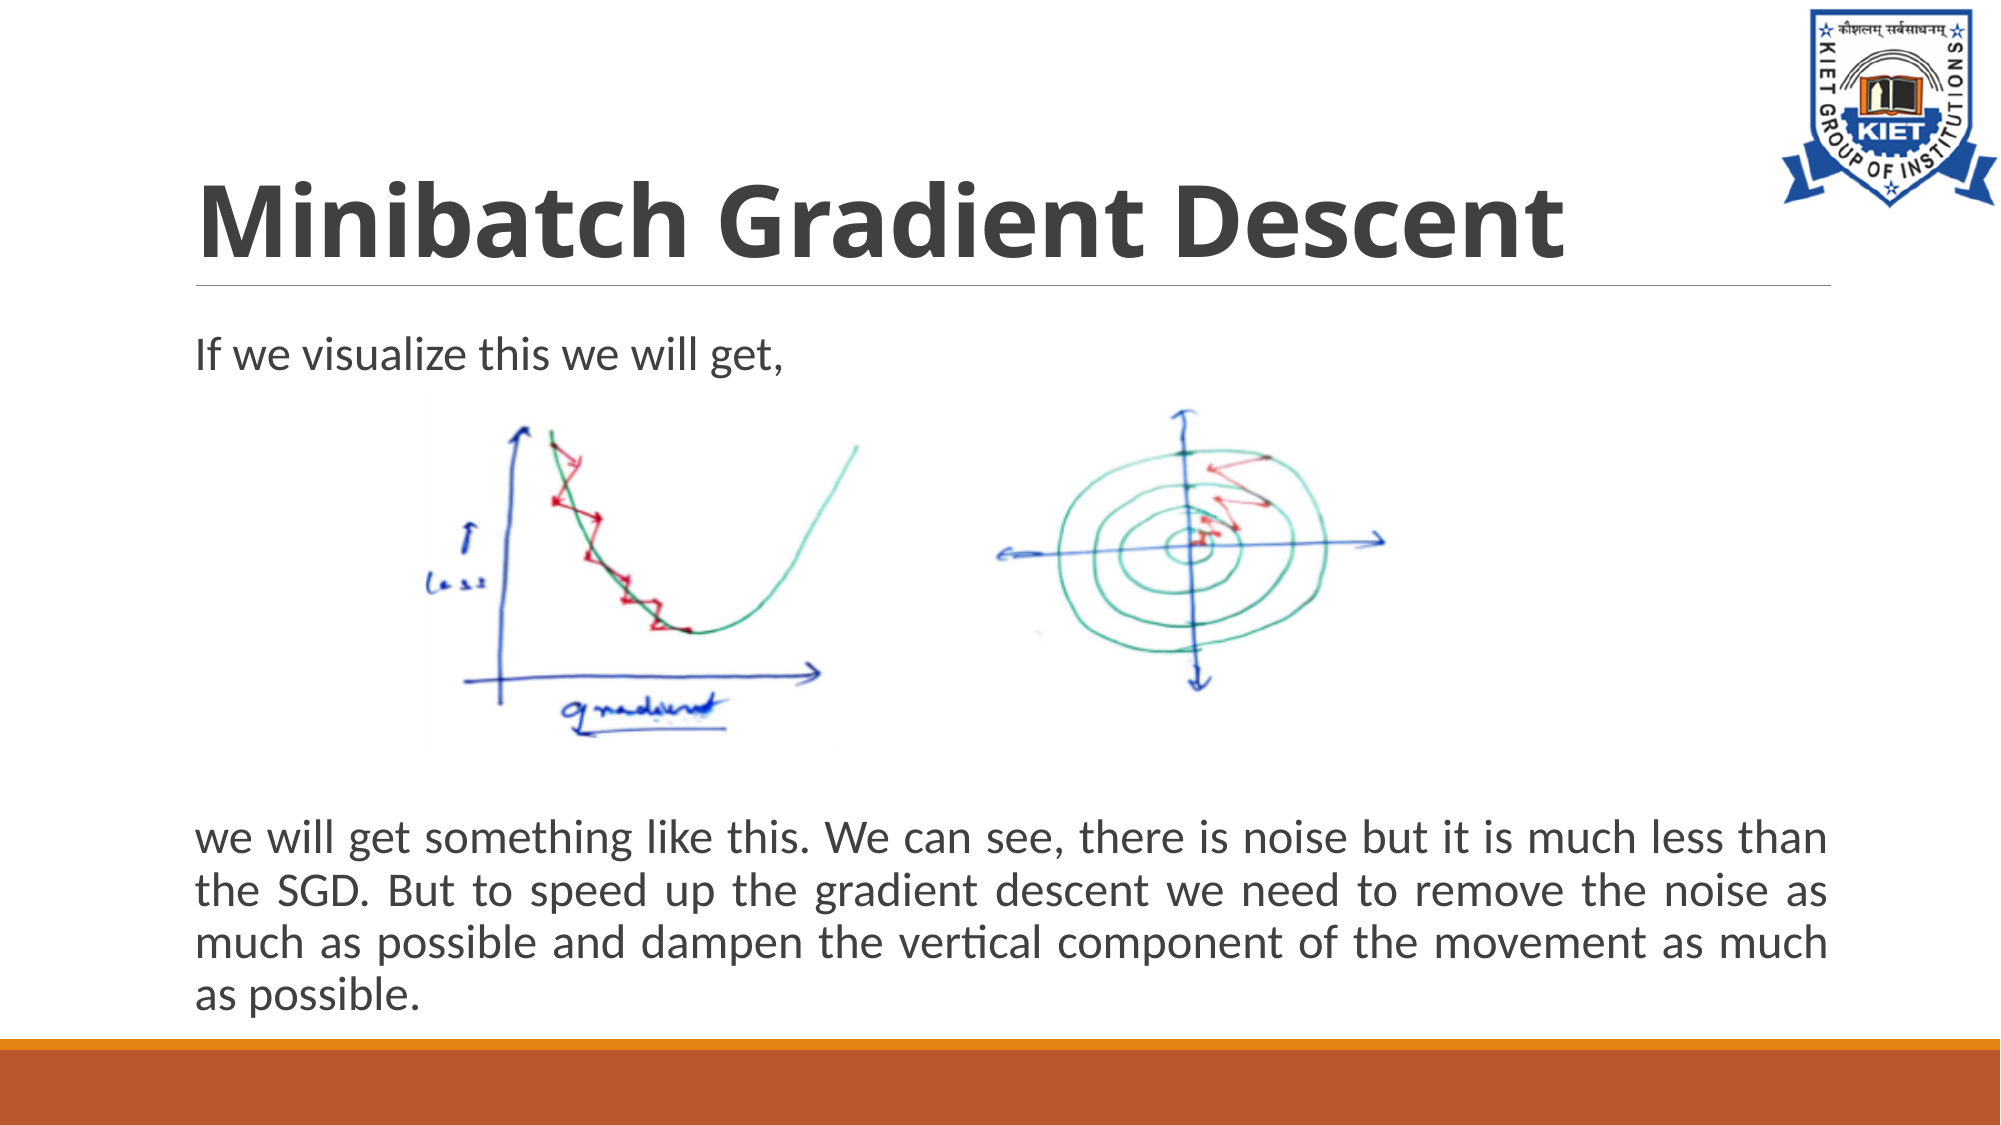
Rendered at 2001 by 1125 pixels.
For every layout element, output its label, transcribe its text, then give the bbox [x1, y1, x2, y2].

picture [1779, 0, 2000, 221]
picture [424, 389, 1397, 753]
title Minibatch Gradient Descent [180, 47, 1830, 285]
list If we visualize this we will get, we will get something like this. We can see, there is noise but it is much less than the SGD. But to speed up the gradient descent we need to remove the noise as much as possible and dampen the vertical component of the movement as much as possible. [180, 321, 1830, 1030]
